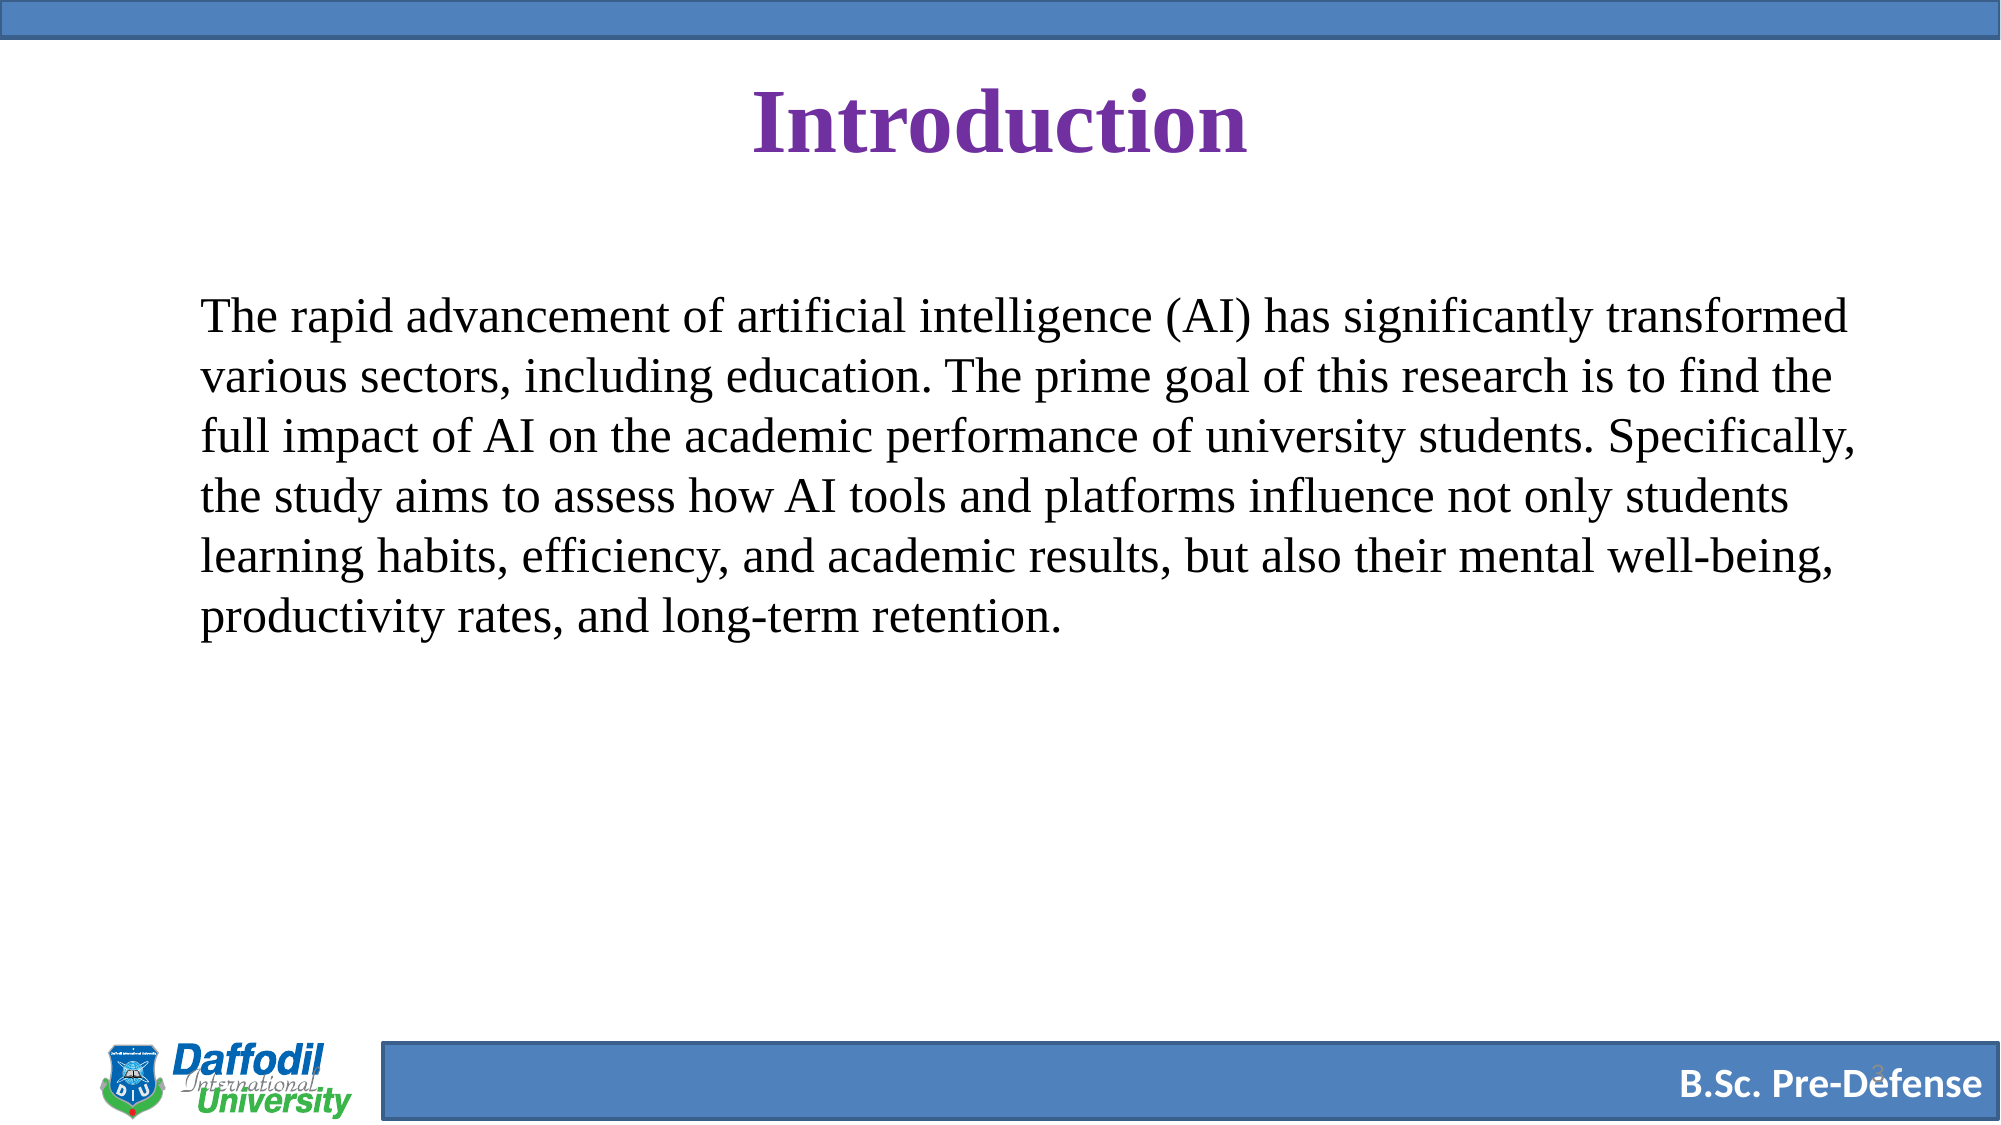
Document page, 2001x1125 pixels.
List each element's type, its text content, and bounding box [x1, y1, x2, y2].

slide_number 3 [1433, 1042, 1900, 1103]
picture [125, 1078, 132, 1084]
title Introduction [324, 45, 1675, 188]
list The rapid advancement of artificial intelligence (AI) has significantly transformed various sectors, including education. The prime goal of this research is to find the full impact of AI on the academic performance of university students. Specifically, the study aims to assess how AI tools and platforms influence not only students learning habits, efficiency, and academic results, but also their mental well-being, productivity rates, and long-term retention. [99, 275, 1900, 925]
